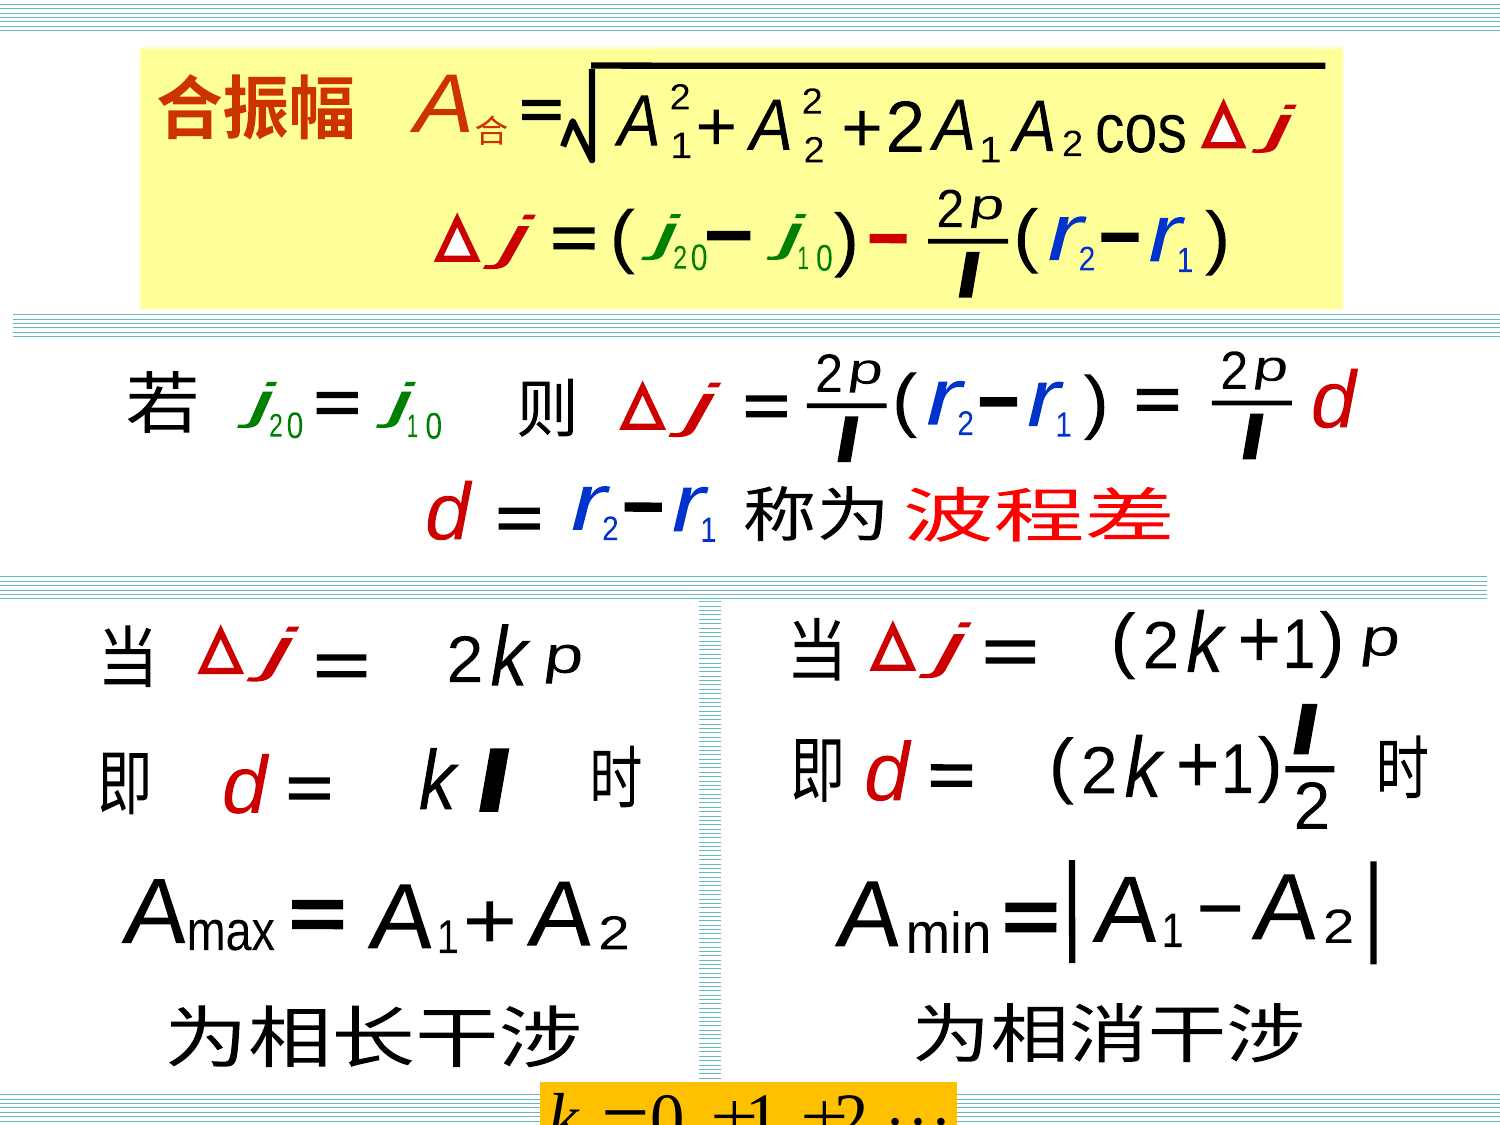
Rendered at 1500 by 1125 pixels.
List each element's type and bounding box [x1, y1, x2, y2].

text_box [539, 1081, 958, 1125]
text_box [0, 610, 693, 1125]
text_box [698, 610, 1428, 1125]
text_box [0, 351, 1488, 602]
text_box [12, 65, 1500, 339]
text_box [1432, 346, 1500, 1125]
text_box [0, 0, 1500, 349]
text_box [100, 623, 641, 1068]
